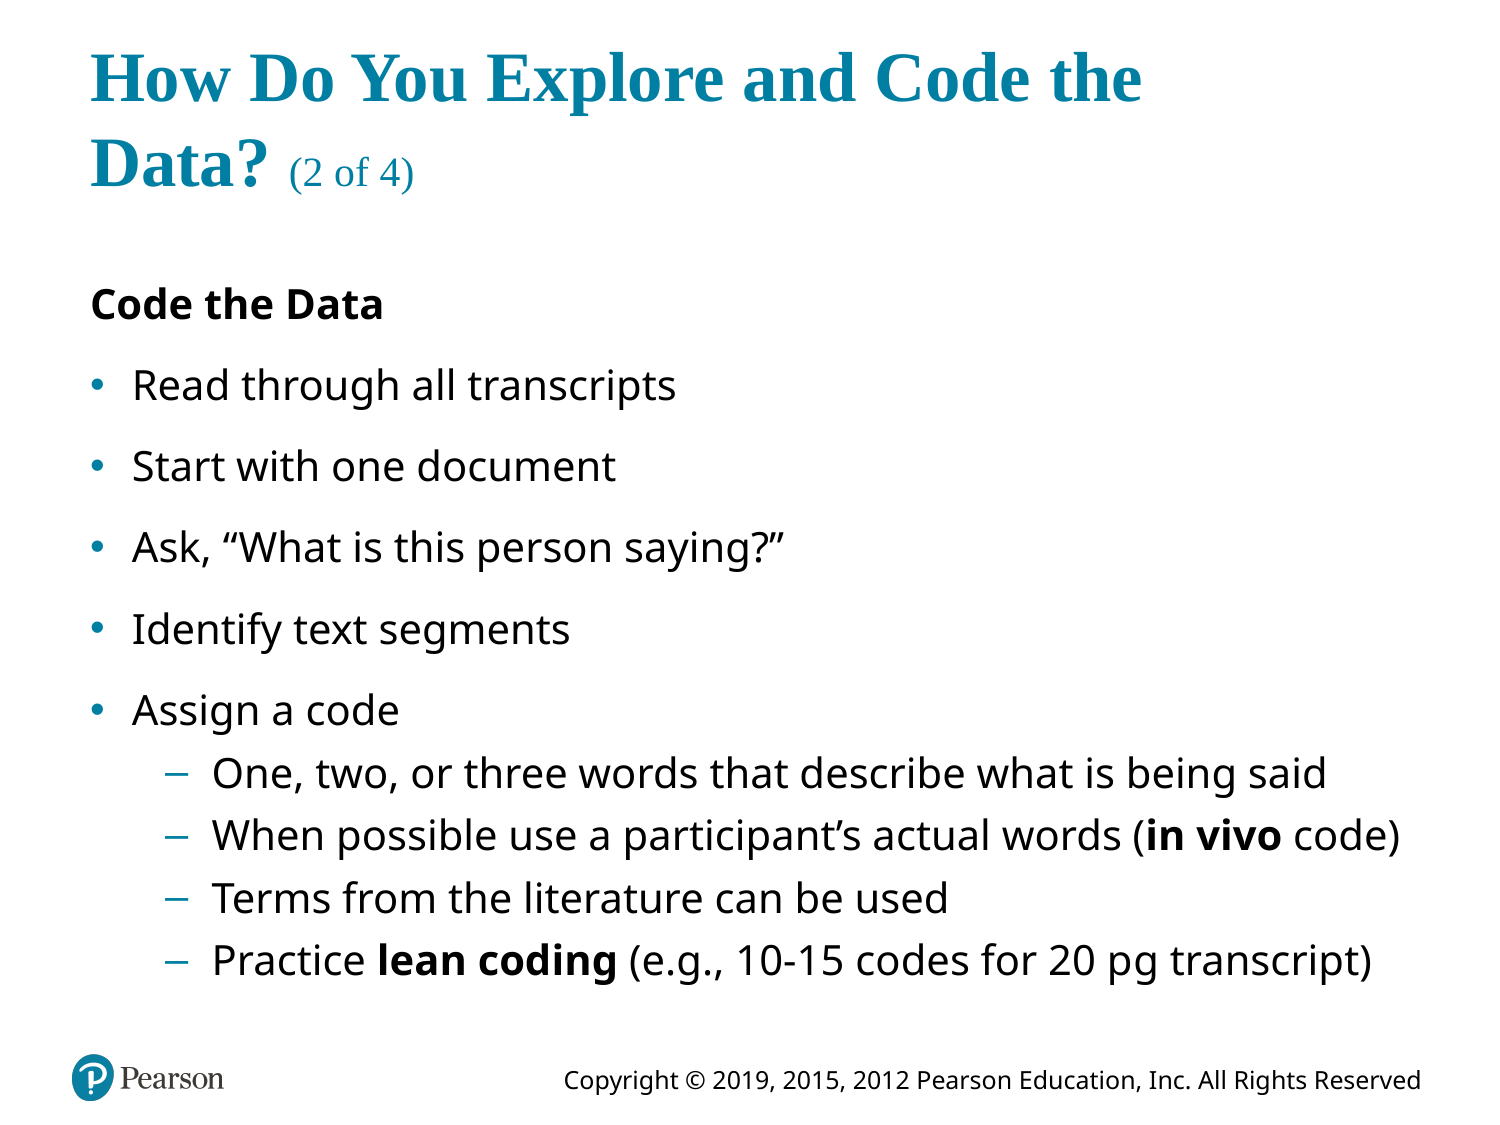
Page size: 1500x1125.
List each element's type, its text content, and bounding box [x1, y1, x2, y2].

list Code the Data Read through all transcripts Start with one document Ask, “What is this person saying?” Identify text segments Assign a code One, two, or three words that describe what is being said When possible use a participant’s actual words (in vivo code) Terms from the literature can be used Practice lean coding (e.g., 10-15 codes for 20 p g transcript) [75, 262, 1425, 1005]
picture [80, 1063, 106, 1088]
title How Do You Explore and Code the Data? (2 of 4) [75, 35, 1337, 216]
picture [98, 1054, 224, 1101]
picture [72, 1087, 83, 1101]
picture [72, 1054, 88, 1070]
